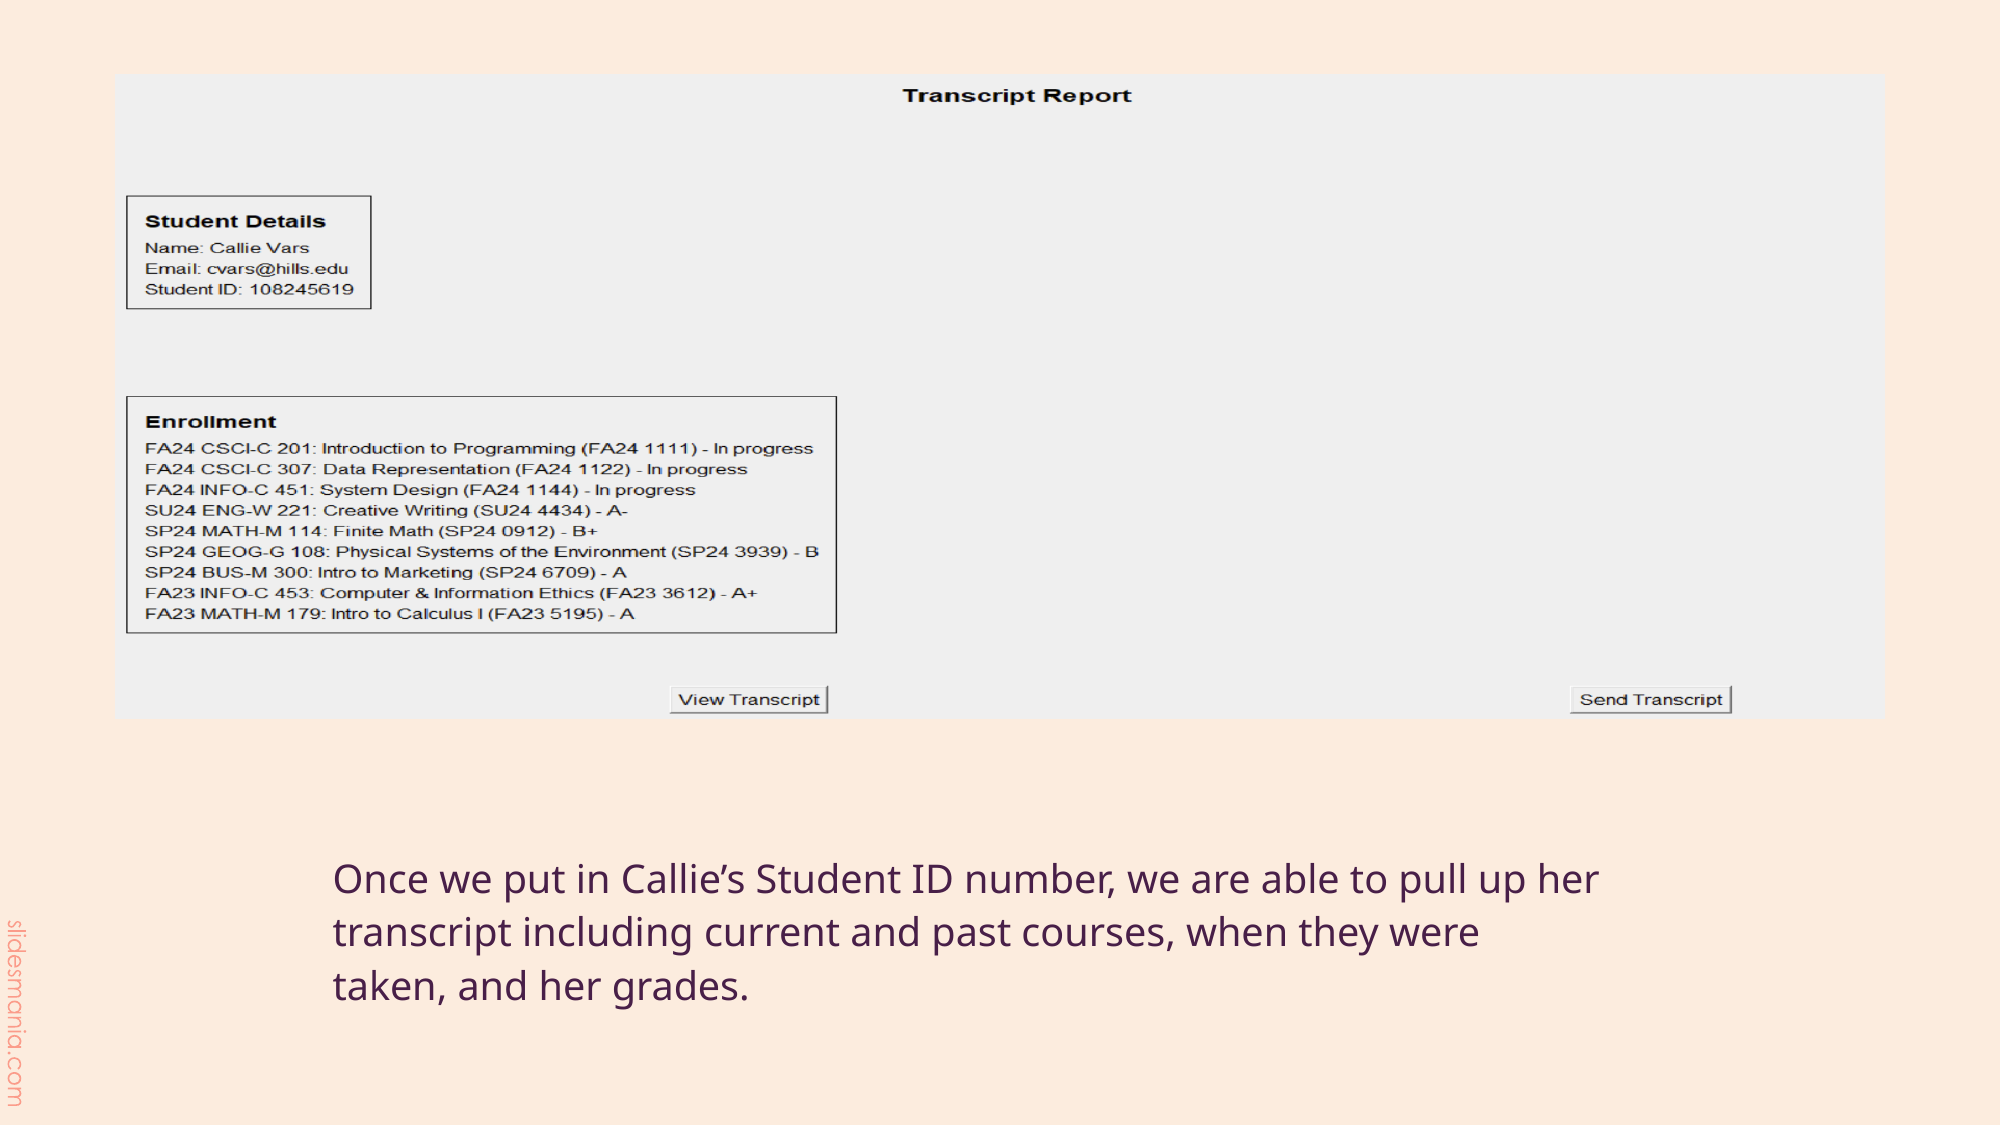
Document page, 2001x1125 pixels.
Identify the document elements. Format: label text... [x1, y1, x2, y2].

list Once we put in Callie’s Student ID number, we are able to pull up her transcript including current and past courses, when they were taken, and her grades. [312, 812, 1625, 1051]
picture [114, 73, 1886, 720]
